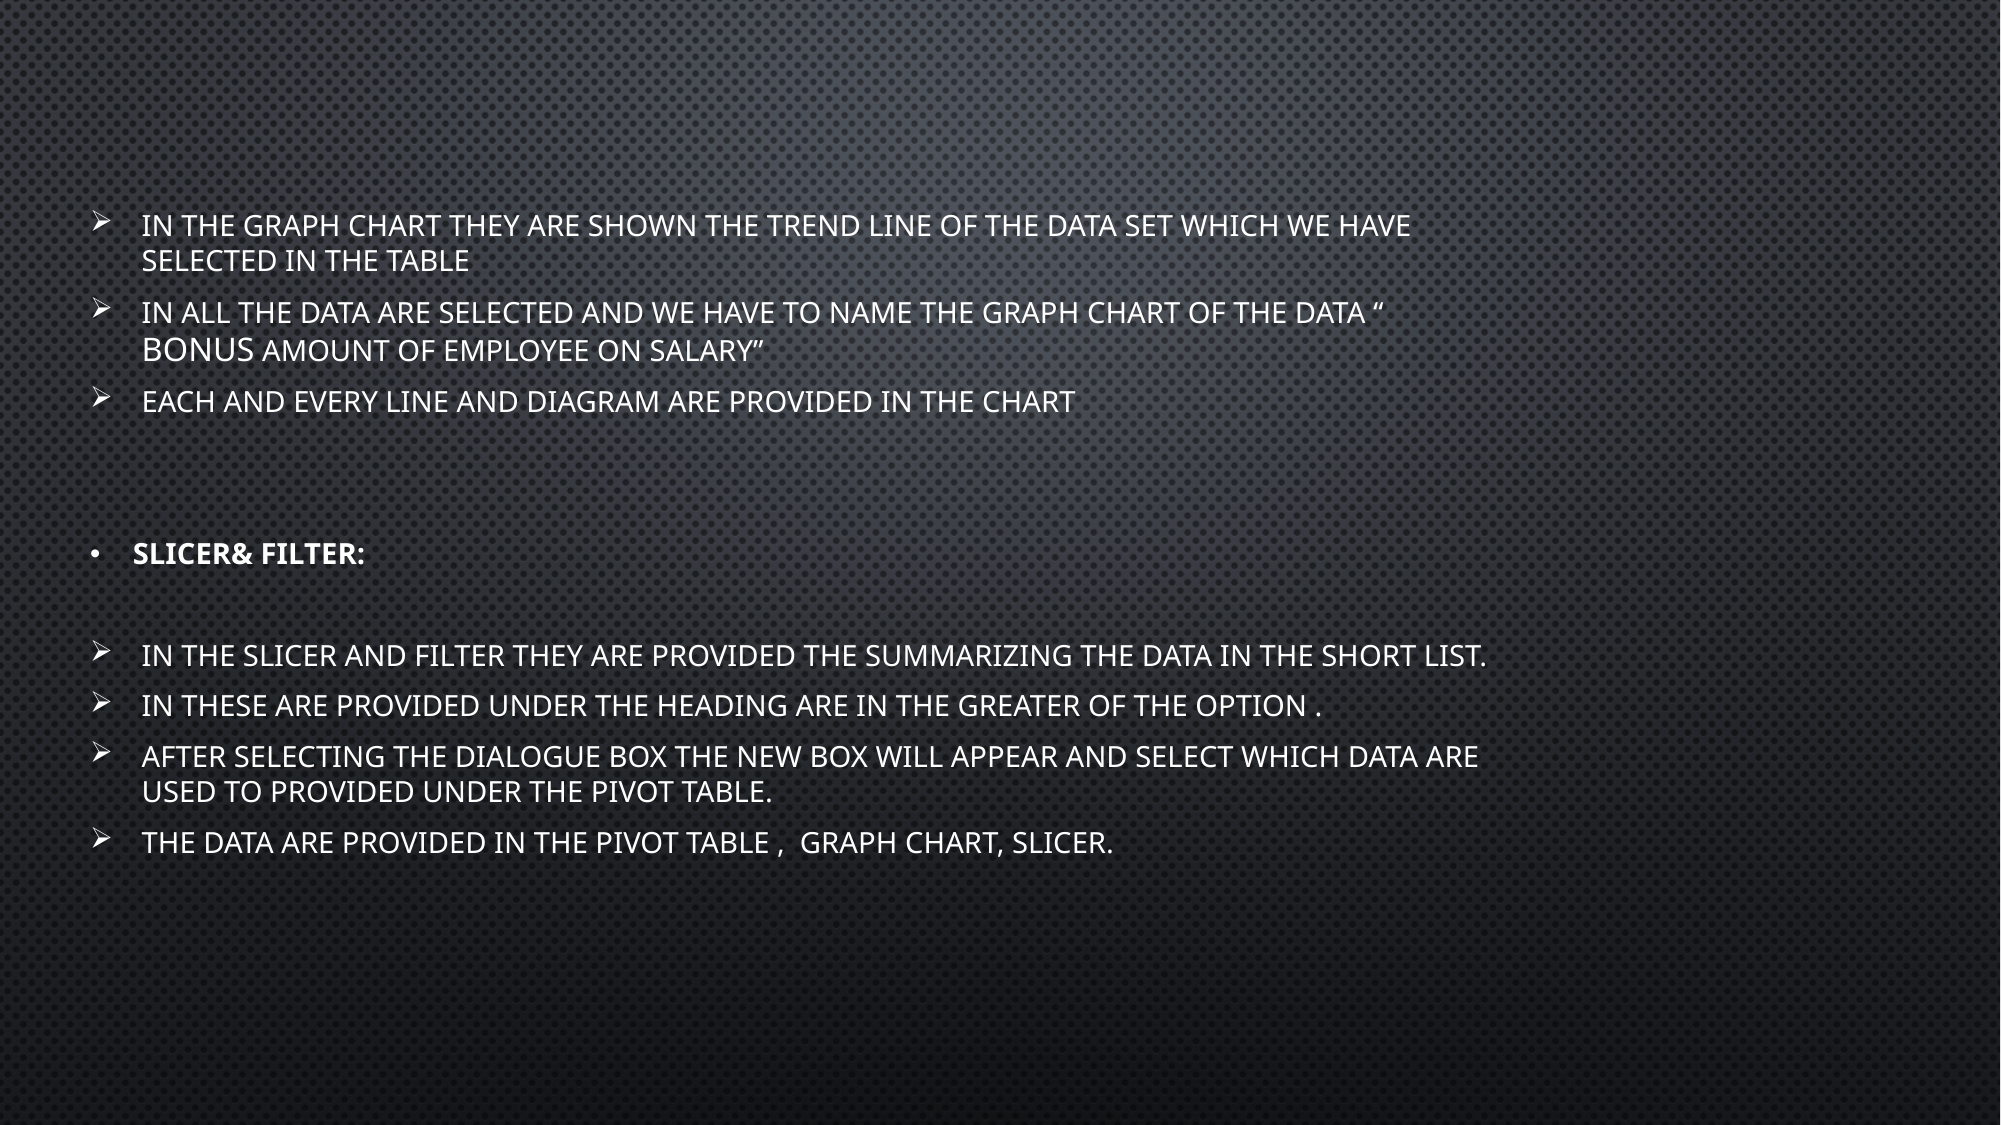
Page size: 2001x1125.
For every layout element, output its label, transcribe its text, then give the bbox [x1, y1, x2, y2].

list In the graph chart they are shown the trend line of the data set which we have selected in the table In all the data are selected and we have to name the graph chart of the data “ bonus amount of employee on salary” each and every line and diagram are provided in the chart SLICER& FILTER: in the slicer and filter they are provided the summarizing the data in the short list. In these are provided under the heading are in the greater of the option . After selecting the dialogue box the new box will appear and select which data are used to provided under the pivot table. The data are provided in the pivot table , graph chart, slicer. [75, 200, 1513, 882]
